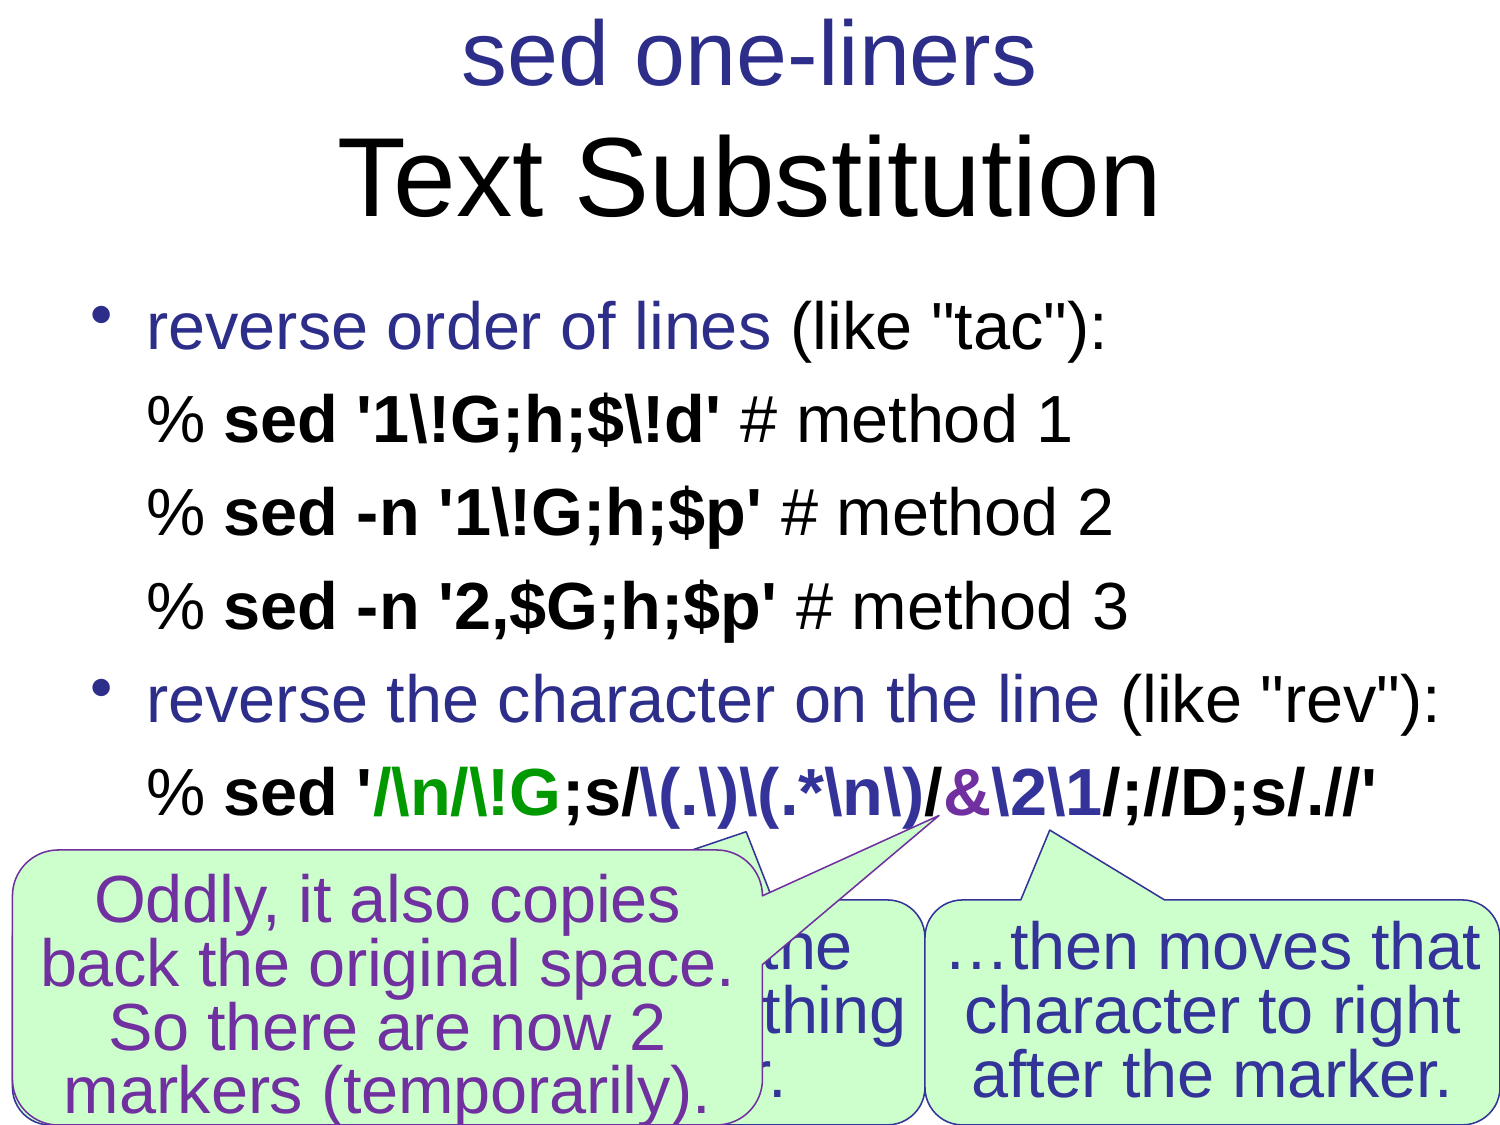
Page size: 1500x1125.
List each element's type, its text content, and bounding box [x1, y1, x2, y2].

text_box Oddly, it also copies back the original space. So there are now 2 markers (temporarily). [12, 815, 940, 1125]
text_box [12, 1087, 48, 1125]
text_box This pattern separates the first character from everything else up to the marker. [695, 831, 770, 895]
text_box This pattern separates the first character from everything else up to the marker. [726, 899, 925, 1125]
list reverse order of lines (like "tac"): % sed '1\!G;h;$\!d' # method 1 % sed -n '1\!G;h;$p' # method 2 % sed -n '2,$G;h;$p' # method 3 reverse the character on the line (like "rev"): % sed '/\n/\!G;s/\(.\)\(.*\n\)/&\2\1/;//D;s/.//' [74, 274, 1463, 929]
text_box …then moves that character to right after the marker. [924, 830, 1500, 1125]
title sed one-liners Text Substitution [74, 0, 1426, 233]
